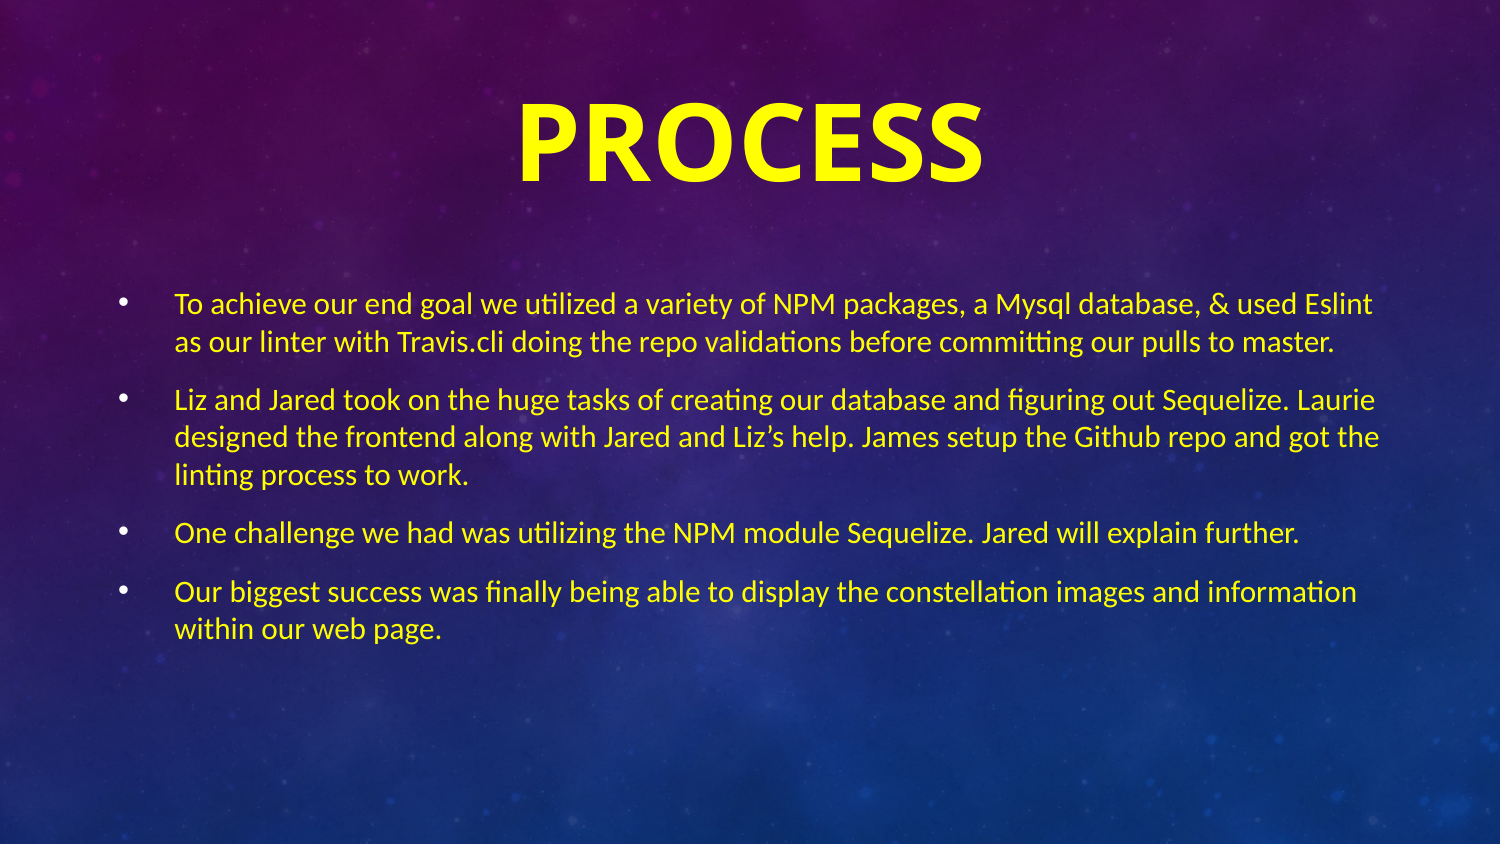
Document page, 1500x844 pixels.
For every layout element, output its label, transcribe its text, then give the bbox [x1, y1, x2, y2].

title Process [84, 65, 1416, 211]
list To achieve our end goal we utilized a variety of NPM packages, a Mysql database, & used Eslint as our linter with Travis.cli doing the repo validations before committing our pulls to master. Liz and Jared took on the huge tasks of creating our database and figuring out Sequelize. Laurie designed the frontend along with Jared and Liz’s help. James setup the Github repo and got the linting process to work. One challenge we had was utilizing the NPM module Sequelize. Jared will explain further. Our biggest success was finally being able to display the constellation images and information within our web page. [84, 276, 1416, 713]
picture [0, 0, 1500, 844]
